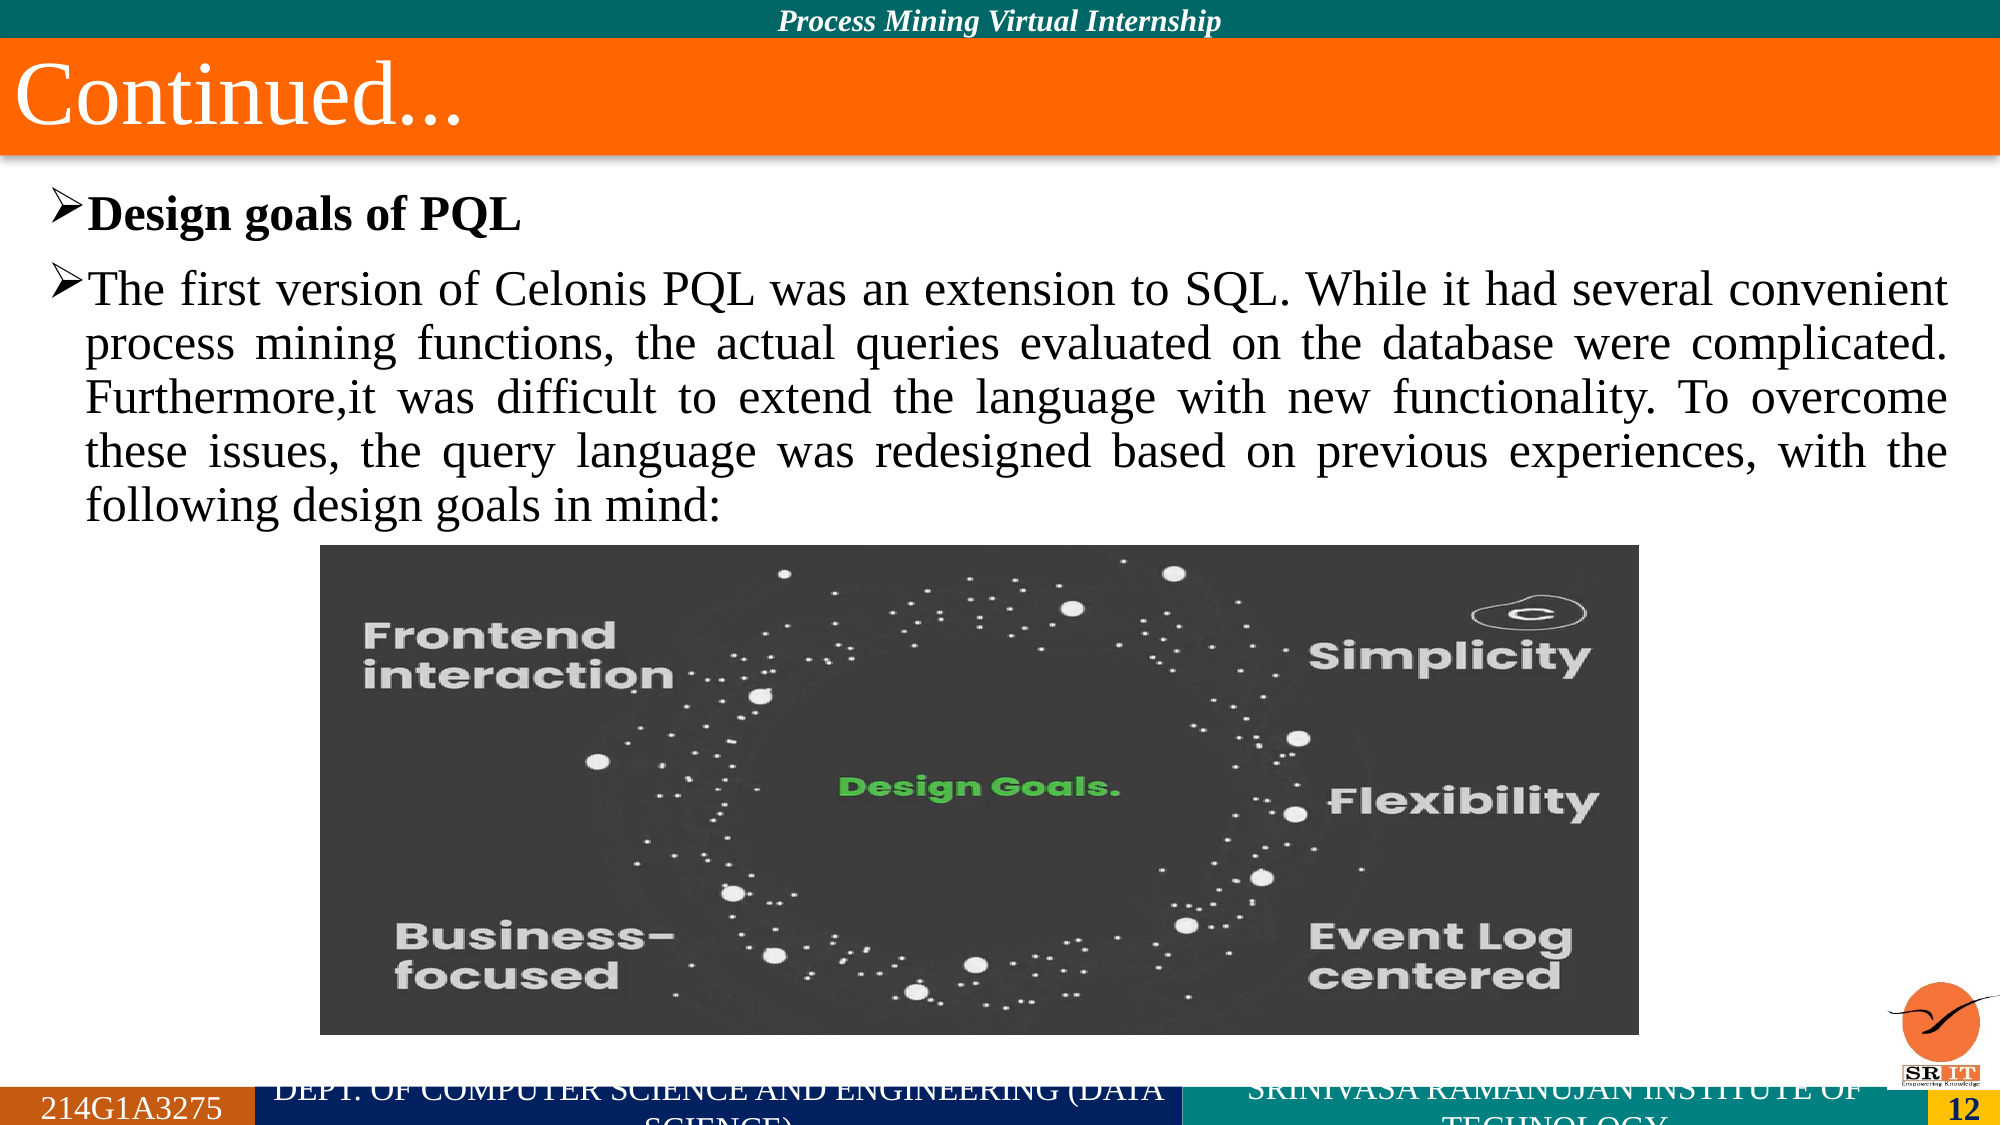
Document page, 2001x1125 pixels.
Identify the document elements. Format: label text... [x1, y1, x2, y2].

list Design goals of PQL The first version of Celonis PQL was an extension to SQL. While it had several convenient process mining functions, the actual queries evaluated on the database were complicated. Furthermore,it was difficult to extend the language with new functionality. To overcome these issues, the query language was redesigned based on previous experiences, with the following design goals in mind: [32, 179, 1965, 1065]
picture [1887, 977, 2000, 1090]
title Continued... [0, 38, 2000, 156]
picture [319, 545, 1644, 1035]
